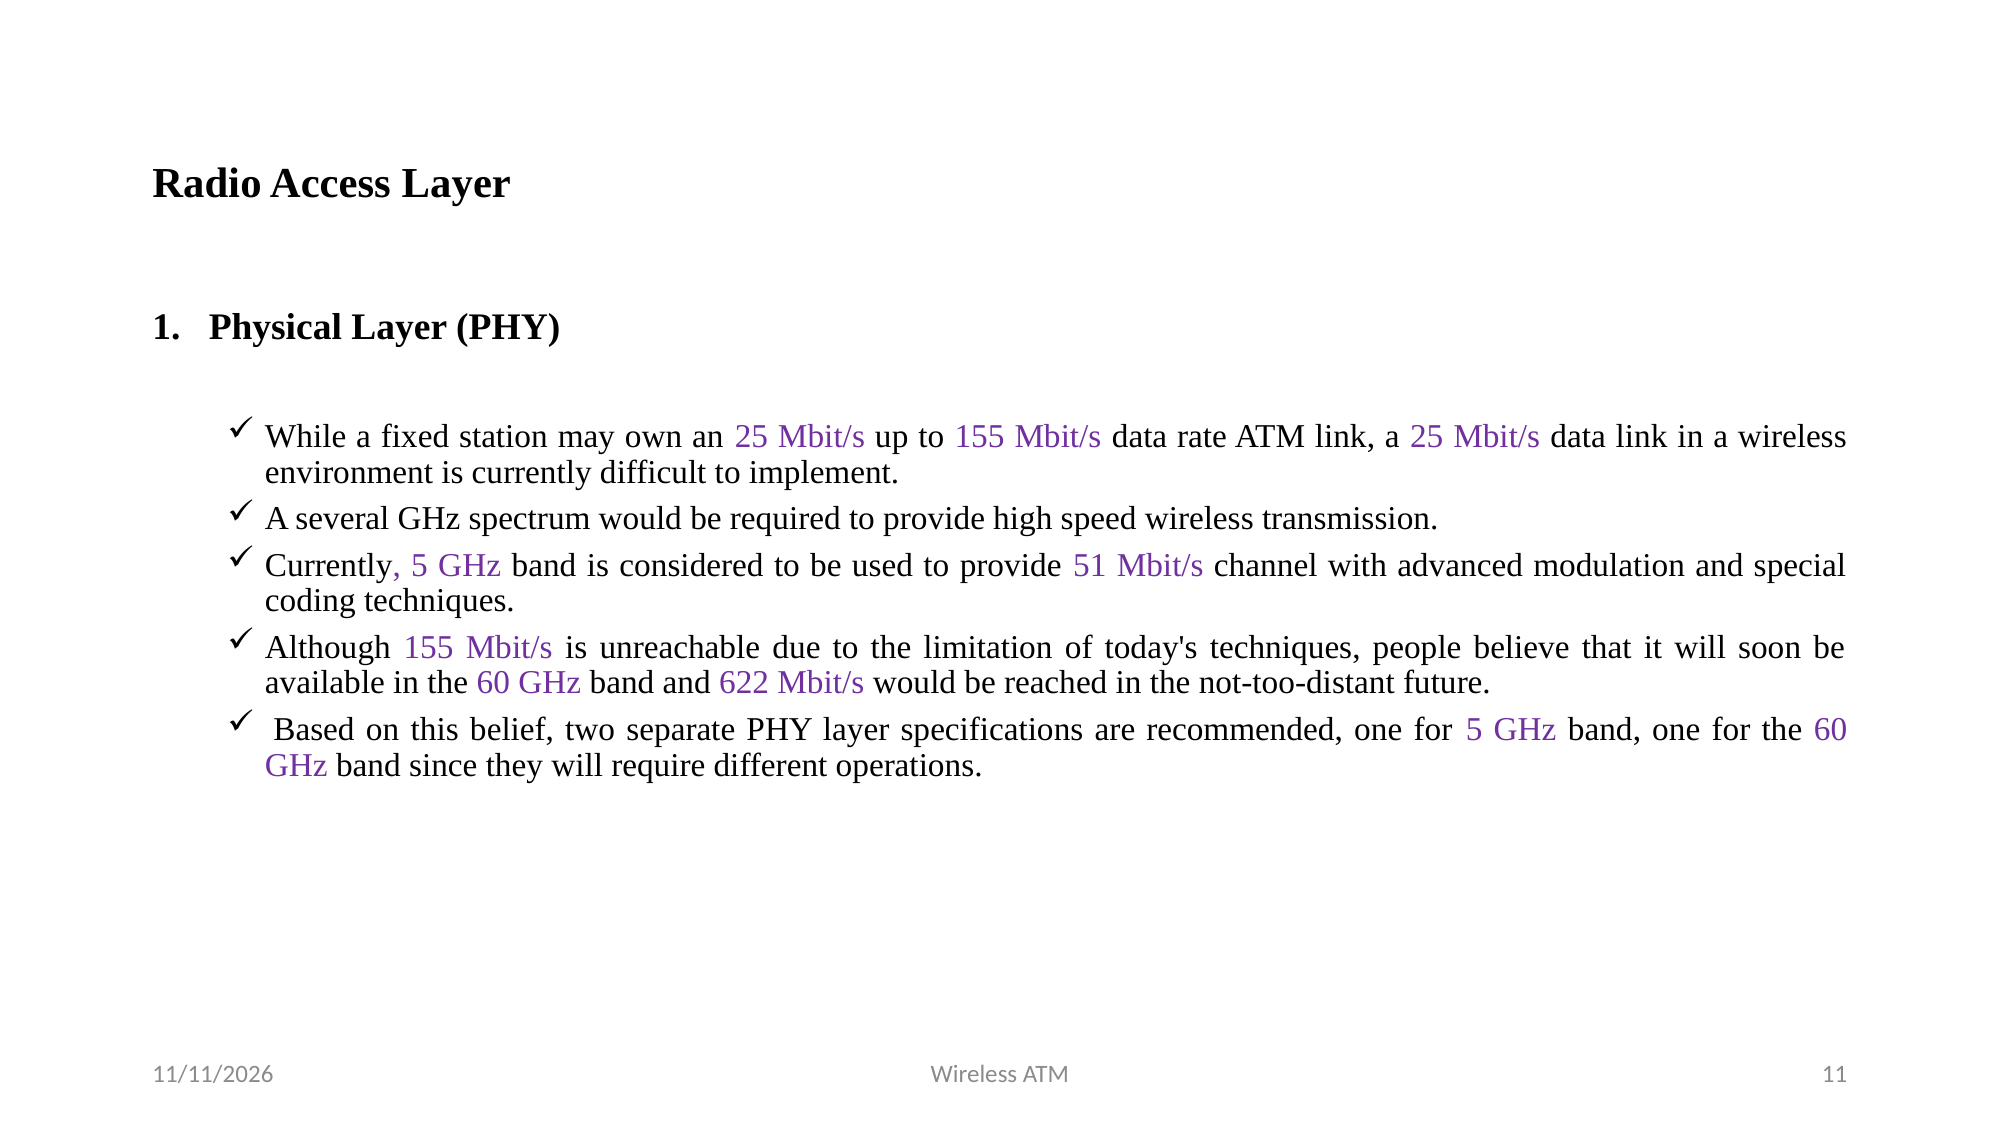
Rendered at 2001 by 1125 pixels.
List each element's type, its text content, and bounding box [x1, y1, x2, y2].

title Radio Access Layer [137, 59, 1863, 278]
list Physical Layer (PHY) While a fixed station may own an 25 Mbit/s up to 155 Mbit/s data rate ATM link, a 25 Mbit/s data link in a wireless environment is currently difficult to implement. A several GHz spectrum would be required to provide high speed wireless transmission. Currently, 5 GHz band is considered to be used to provide 51 Mbit/s channel with advanced modulation and special coding techniques. Although 155 Mbit/s is unreachable due to the limitation of today's techniques, people believe that it will soon be available in the 60 GHz band and 622 Mbit/s would be reached in the not-too-distant future. Based on this belief, two separate PHY layer specifications are recommended, one for 5 GHz band, one for the 60 GHz band since they will require different operations. [137, 299, 1863, 1014]
slide_number 11 [1412, 1042, 1863, 1103]
footer Wireless ATM [662, 1042, 1338, 1103]
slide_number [137, 1042, 588, 1103]
